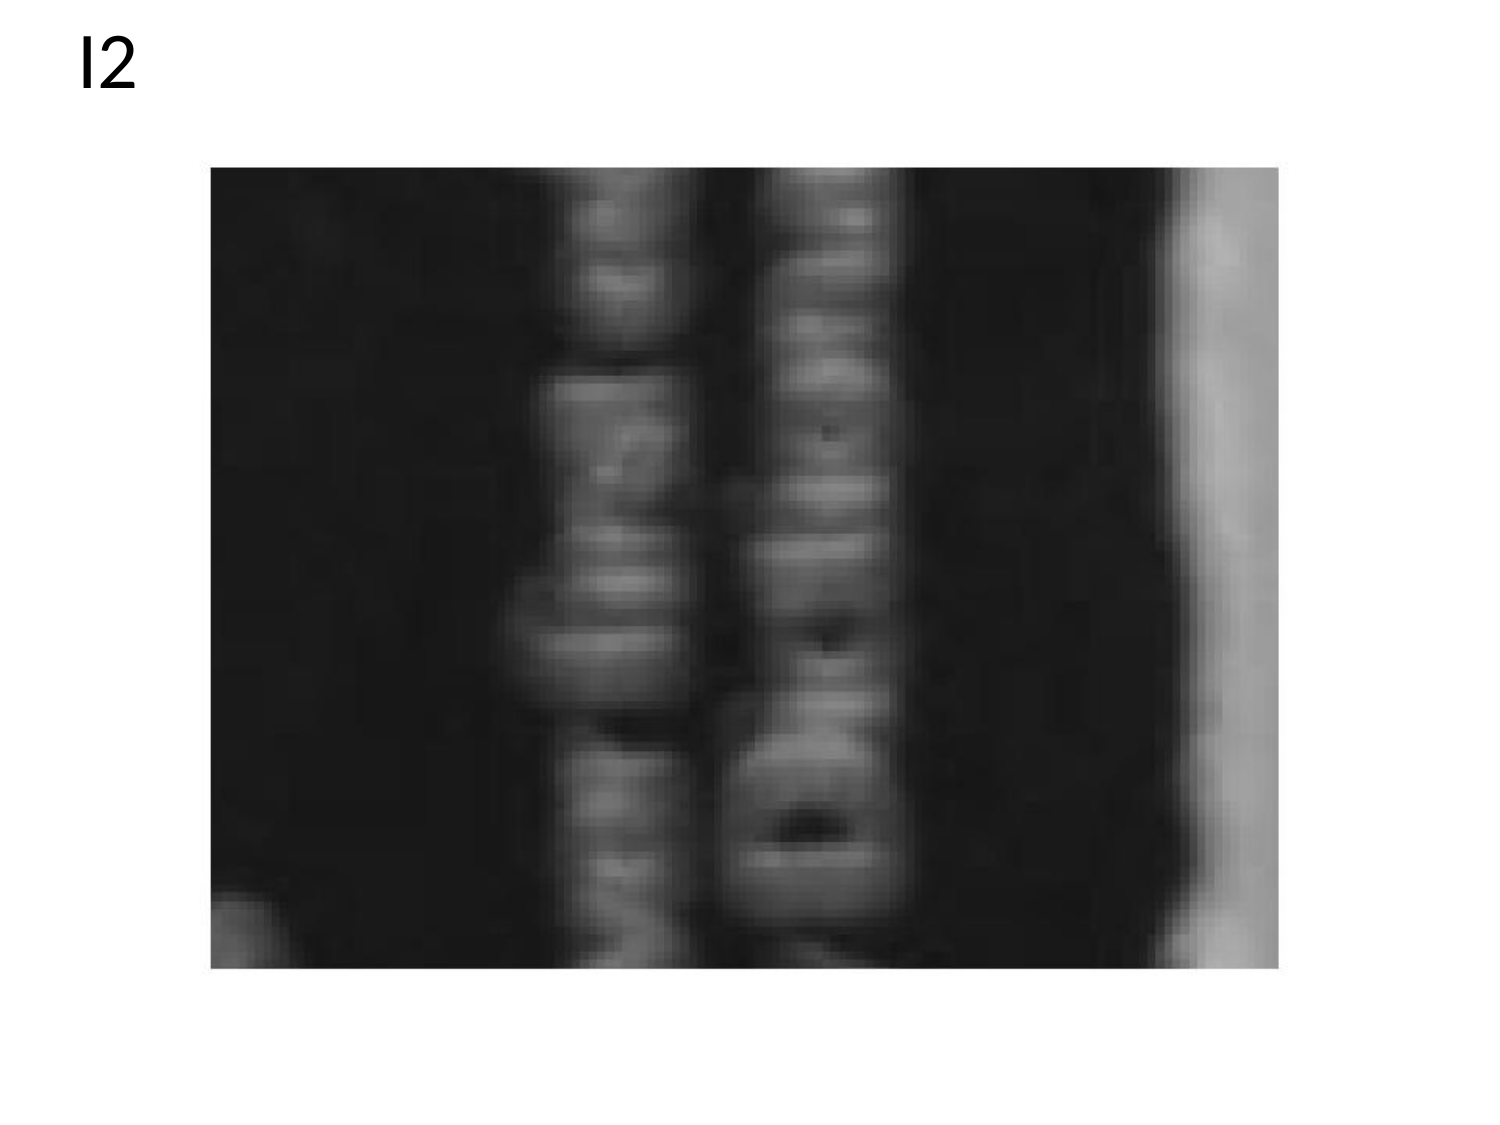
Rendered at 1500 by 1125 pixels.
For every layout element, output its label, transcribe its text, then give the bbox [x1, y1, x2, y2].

title I2 [62, 0, 1338, 113]
picture [74, 124, 1415, 1074]
